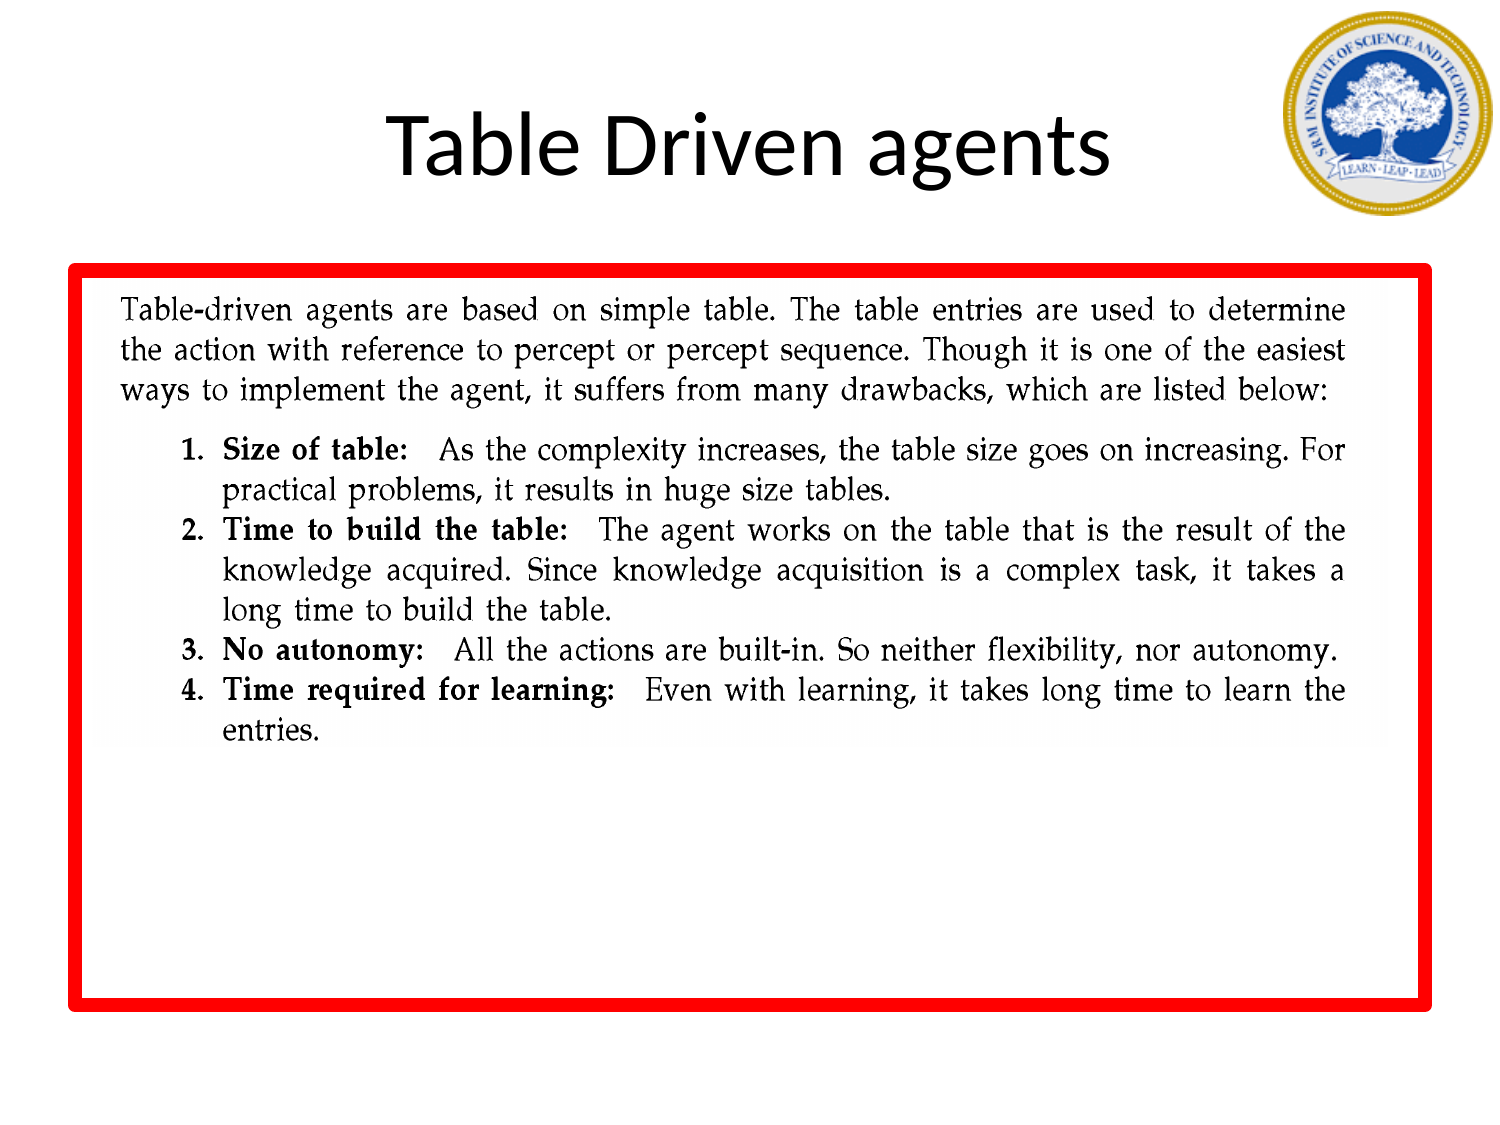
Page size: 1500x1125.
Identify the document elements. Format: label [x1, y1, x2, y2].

text_box [74, 270, 1425, 1005]
title [75, 45, 1425, 233]
picture [92, 279, 1389, 748]
picture [1283, 10, 1493, 217]
